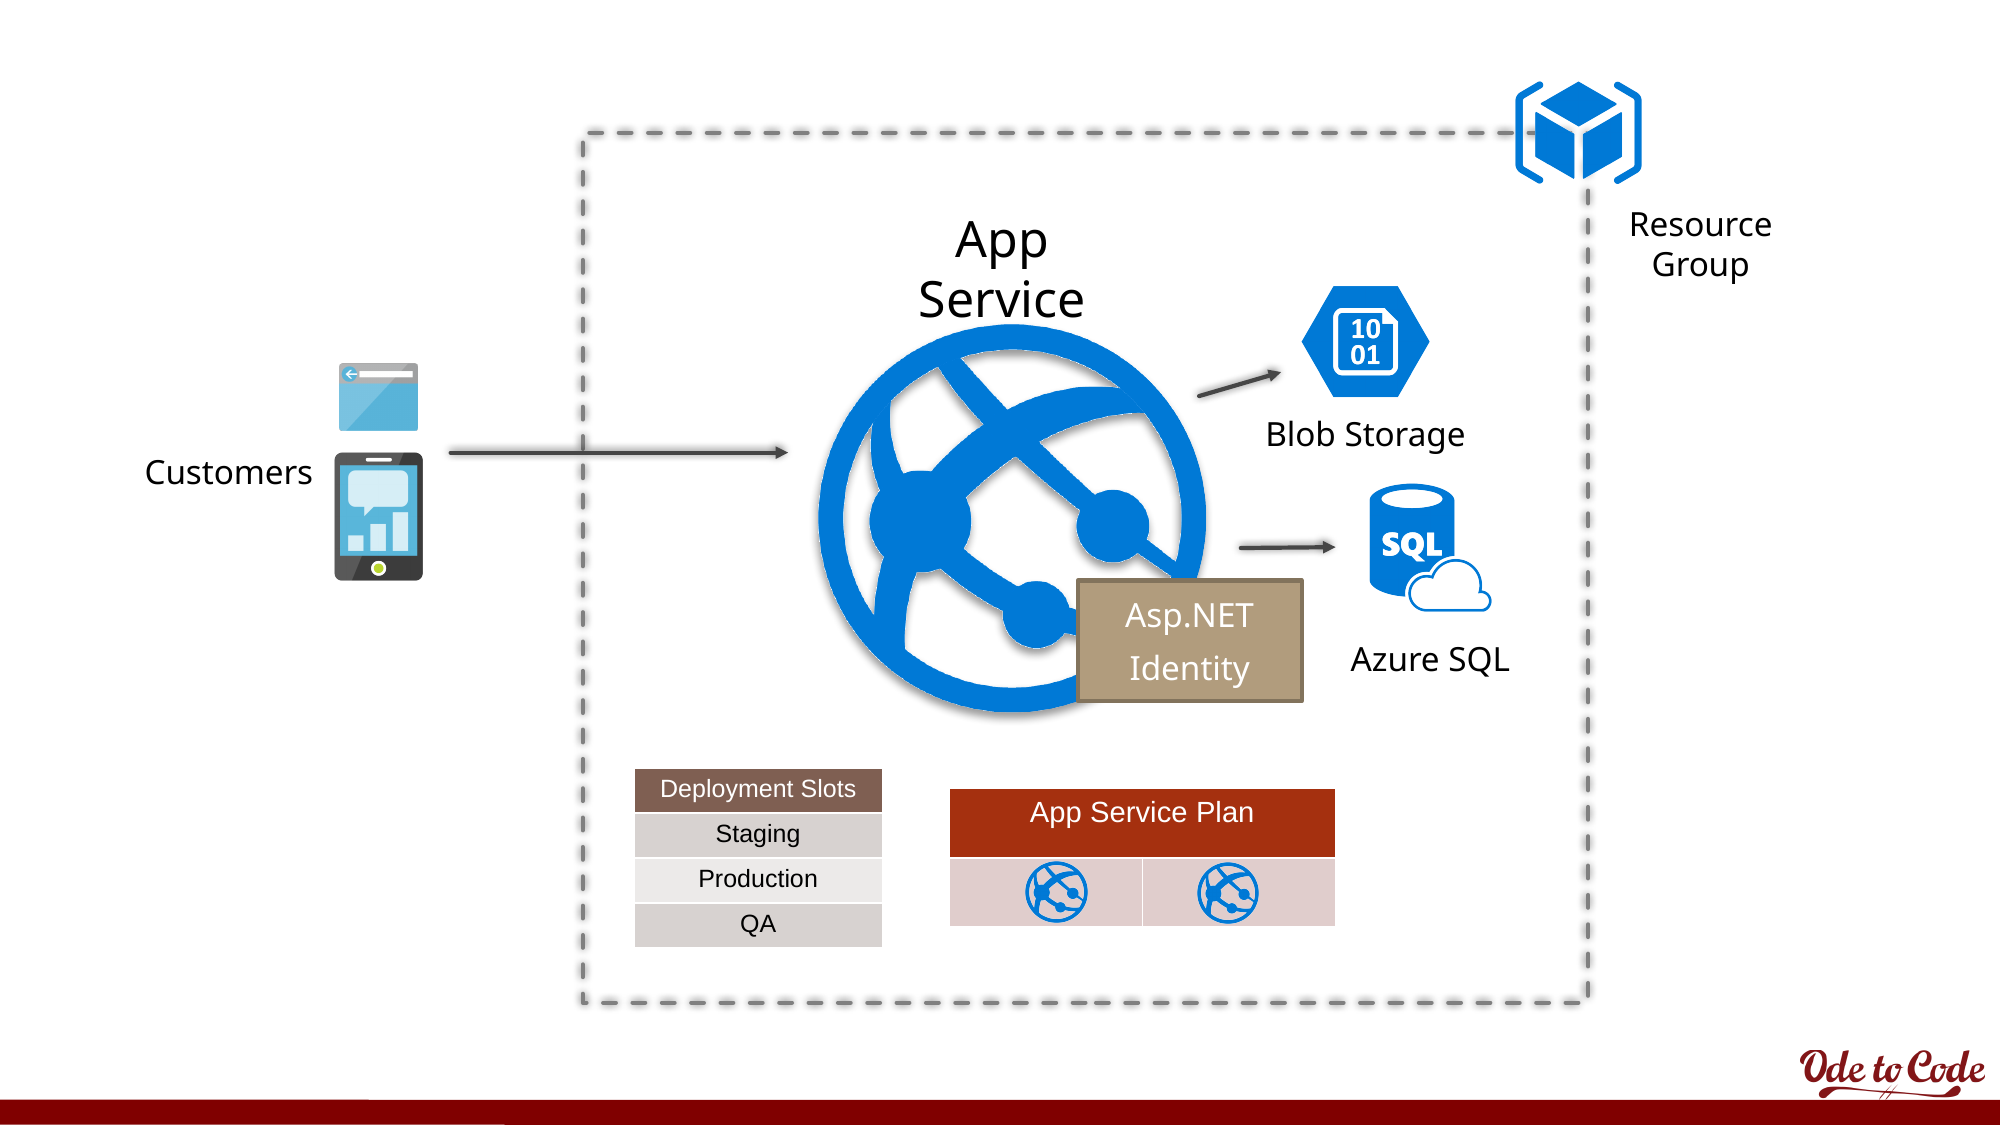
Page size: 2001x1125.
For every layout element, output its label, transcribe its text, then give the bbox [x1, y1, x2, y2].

text_box Customers [129, 443, 329, 499]
text_box Asp.NET Identity [1212, 578, 1304, 703]
picture [1025, 860, 1088, 923]
picture [339, 357, 418, 436]
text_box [1199, 372, 1282, 397]
picture [314, 452, 443, 581]
picture [1800, 1050, 1985, 1100]
text_box Resource Group [1614, 195, 1788, 291]
picture [1197, 862, 1259, 924]
picture [817, 323, 1207, 713]
picture [1301, 277, 1430, 406]
text_box [581, 131, 1590, 1005]
picture [1515, 69, 1642, 196]
picture [1366, 483, 1495, 612]
